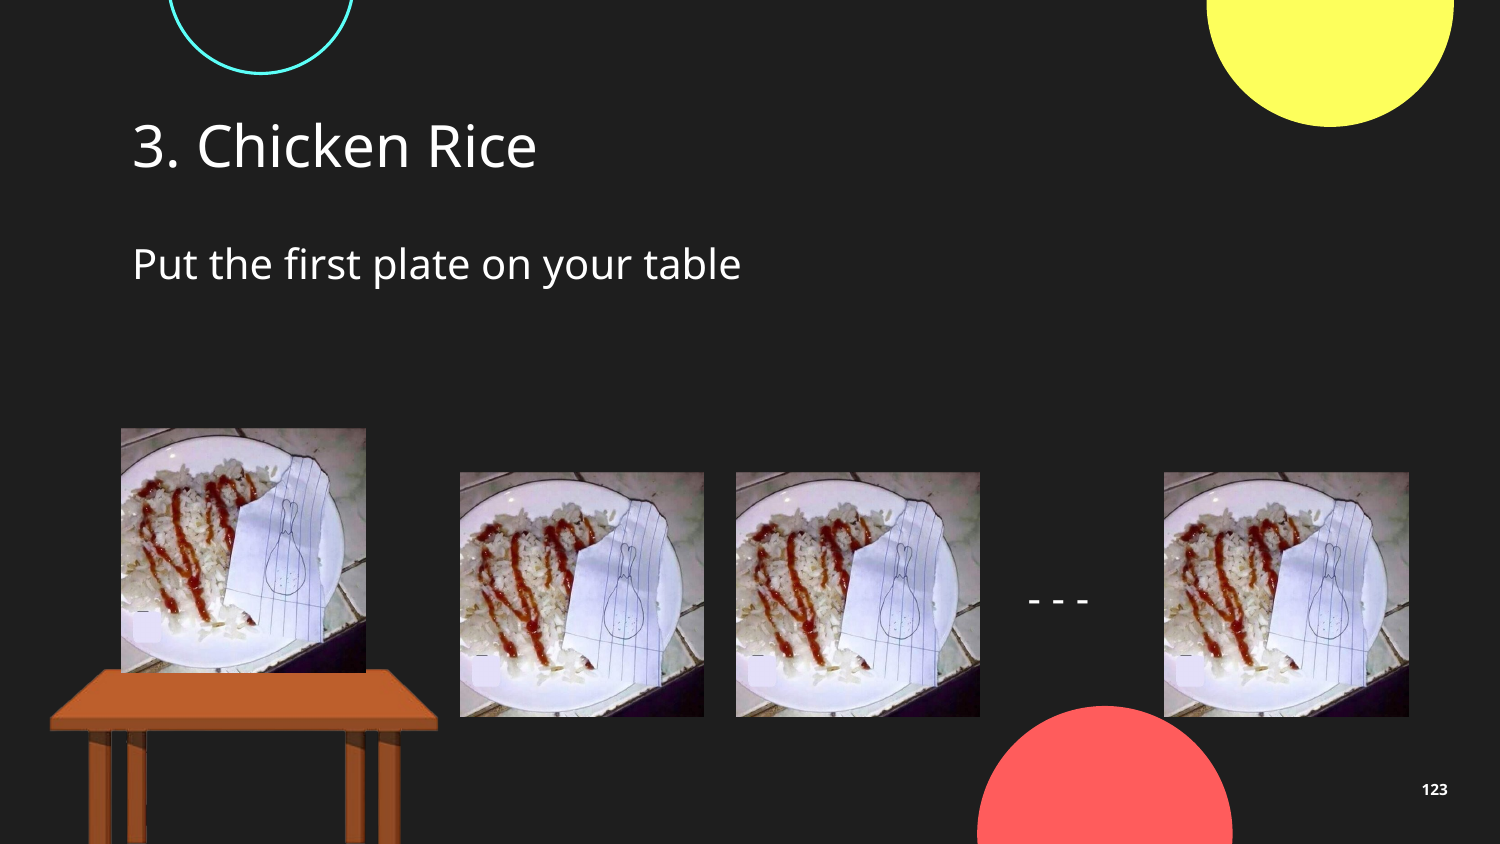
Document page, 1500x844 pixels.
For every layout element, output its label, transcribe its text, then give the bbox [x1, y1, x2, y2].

picture [44, 428, 443, 844]
picture [459, 472, 704, 717]
title 3. Chicken Rice [117, 106, 1383, 183]
picture [1164, 472, 1409, 717]
picture [736, 472, 981, 717]
slide_number 123 [1389, 764, 1480, 816]
text_box Put the first plate on your table [117, 222, 1219, 299]
text_box - - - [1012, 556, 1133, 633]
